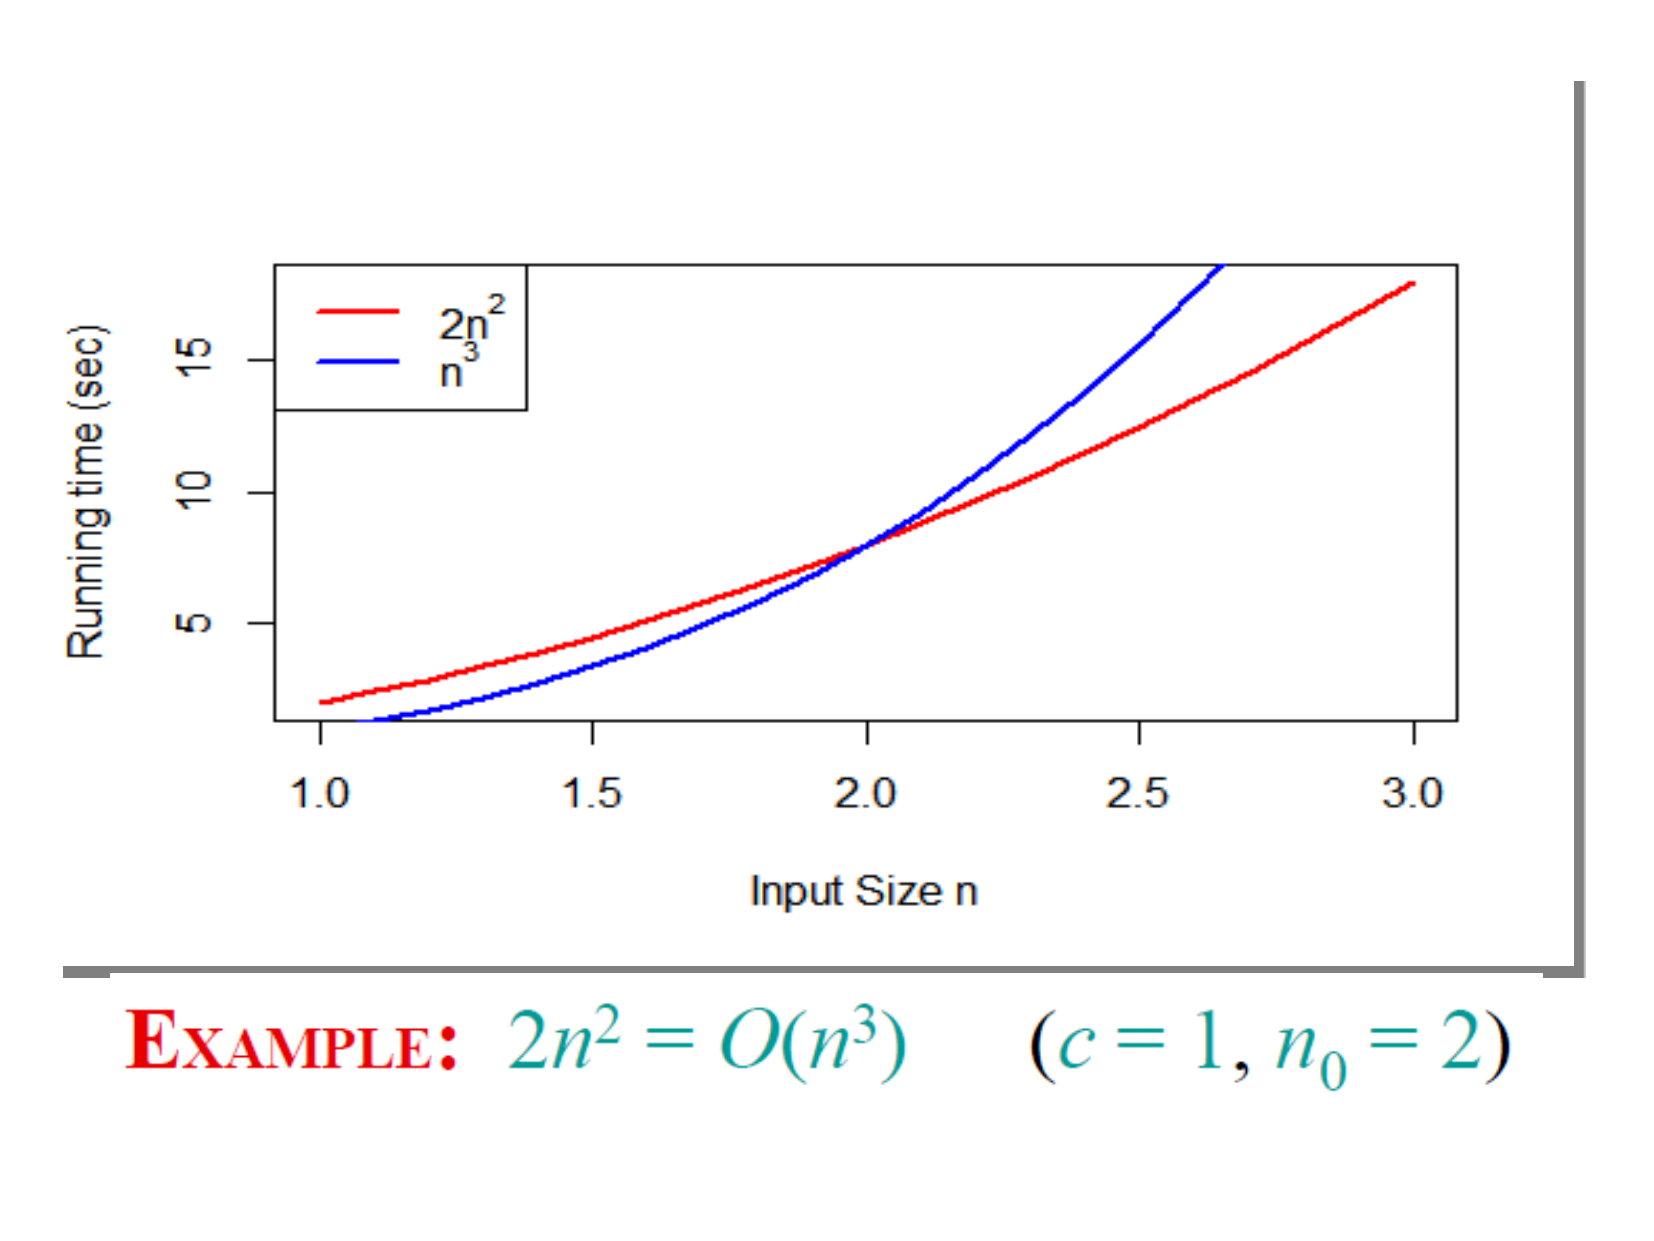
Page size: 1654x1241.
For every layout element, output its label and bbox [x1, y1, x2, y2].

picture [110, 973, 1543, 1110]
picture [51, 69, 1575, 967]
